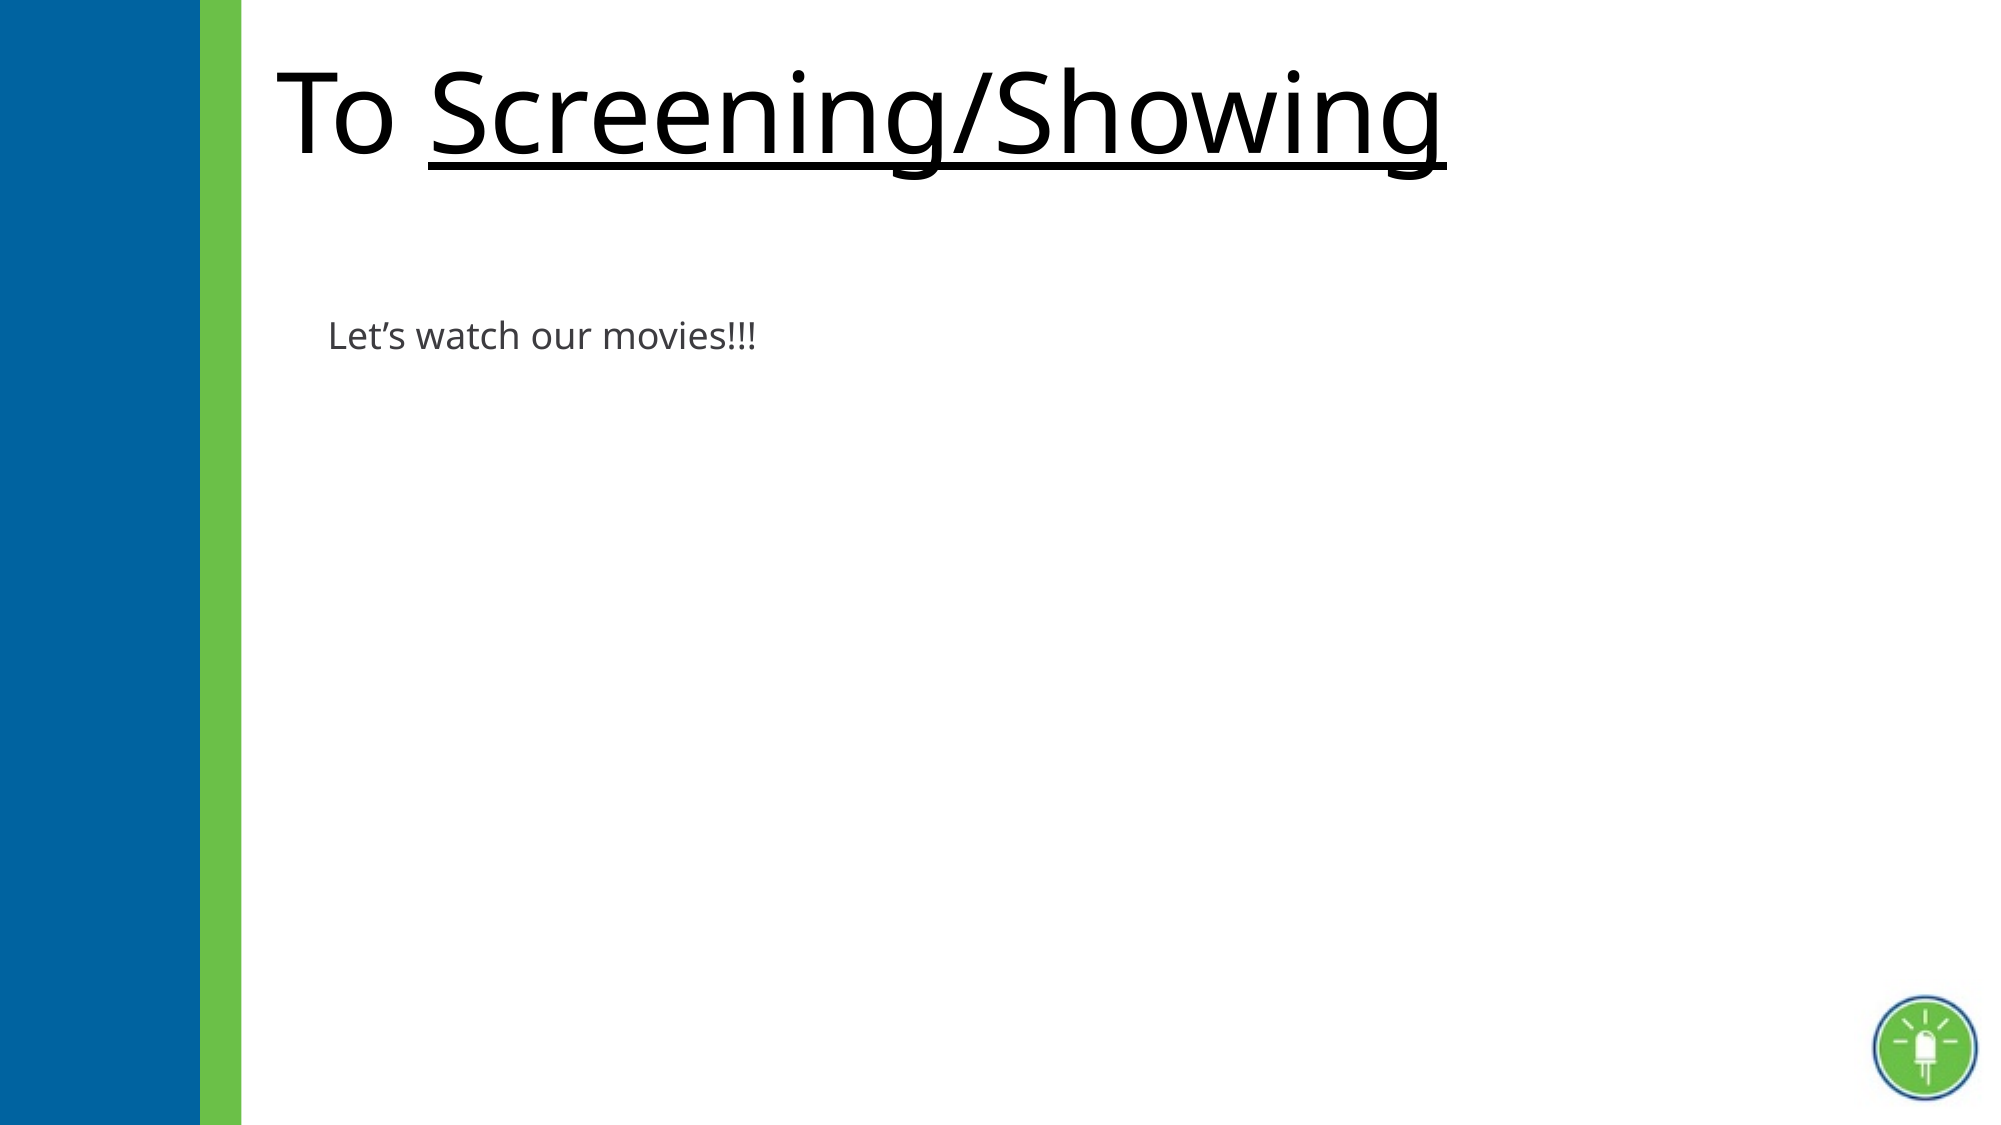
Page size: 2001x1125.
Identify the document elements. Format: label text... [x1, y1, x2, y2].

text_box [0, 0, 200, 1125]
picture [1853, 978, 2000, 1125]
text_box [200, 0, 242, 1125]
text_box To Screening/Showing [261, 33, 1778, 185]
text_box Let’s watch our movies!!! [312, 282, 1607, 358]
